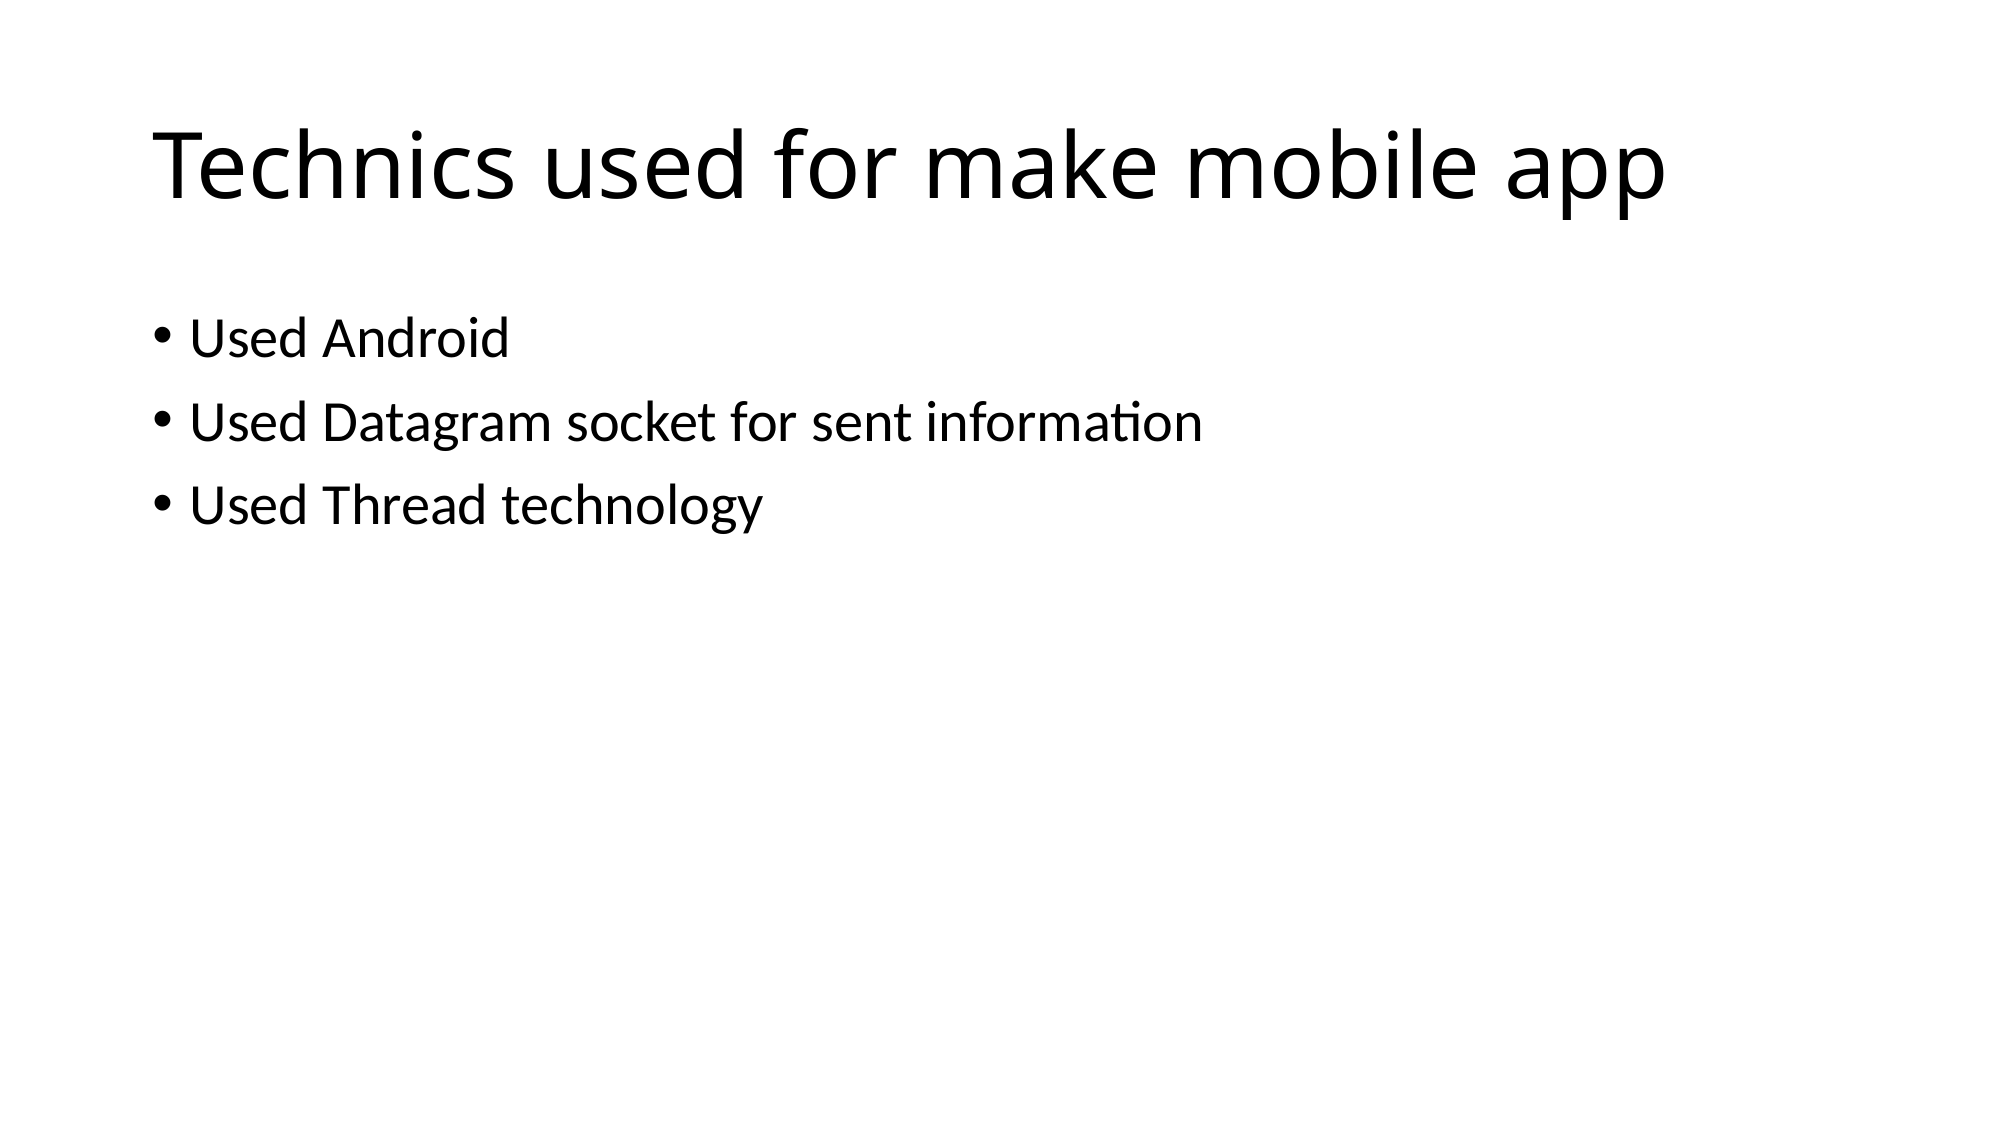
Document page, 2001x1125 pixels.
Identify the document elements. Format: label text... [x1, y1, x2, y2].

list Used Android Used Datagram socket for sent information Used Thread technology [137, 299, 1863, 1014]
title Technics used for make mobile app [137, 59, 1863, 278]
